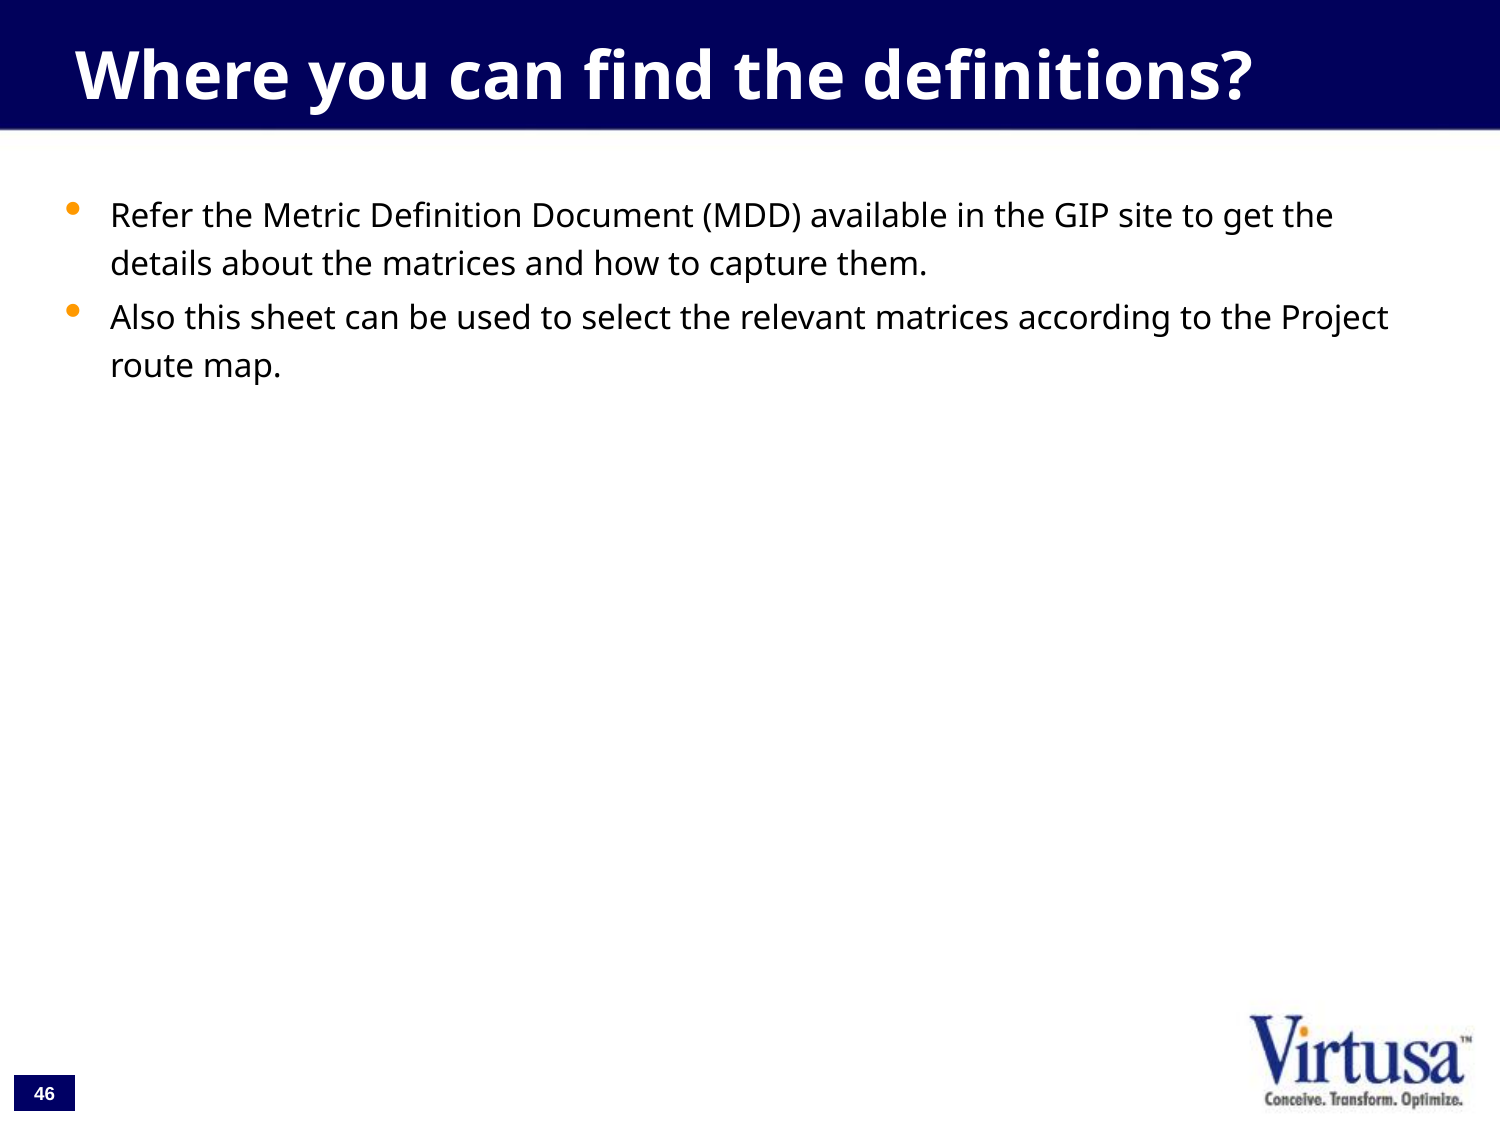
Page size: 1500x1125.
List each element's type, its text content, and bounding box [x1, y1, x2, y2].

title Where you can find the definitions? [74, 24, 1476, 113]
list Refer the Metric Definition Document (MDD) available in the GIP site to get the details about the matrices and how to capture them. Also this sheet can be used to select the relevant matrices according to the Project route map. [64, 186, 1444, 824]
picture [0, 0, 1500, 1125]
